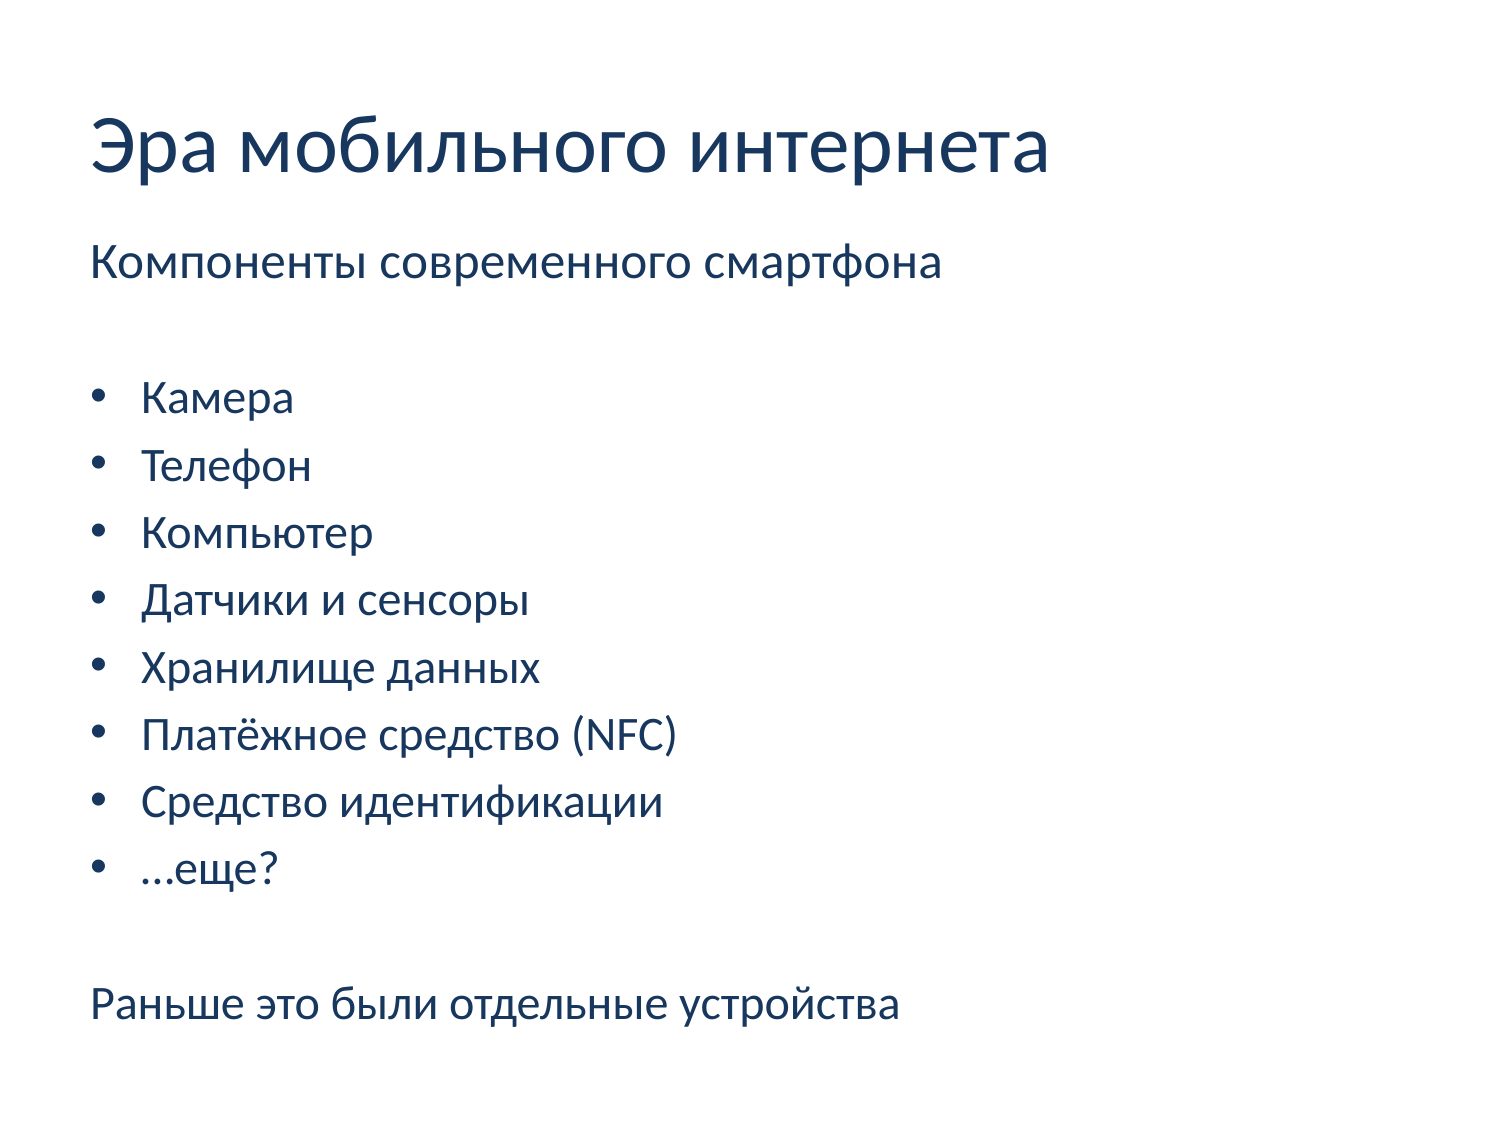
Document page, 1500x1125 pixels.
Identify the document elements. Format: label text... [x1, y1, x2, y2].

title Эра мобильного интернета [75, 45, 1425, 219]
list Компоненты современного смартфона Камера Телефон Компьютер Датчики и сенсоры Хранилище данных Платёжное средство (NFC) Средство идентификации …еще? Раньше это были отдельные устройства [75, 219, 1425, 1047]
